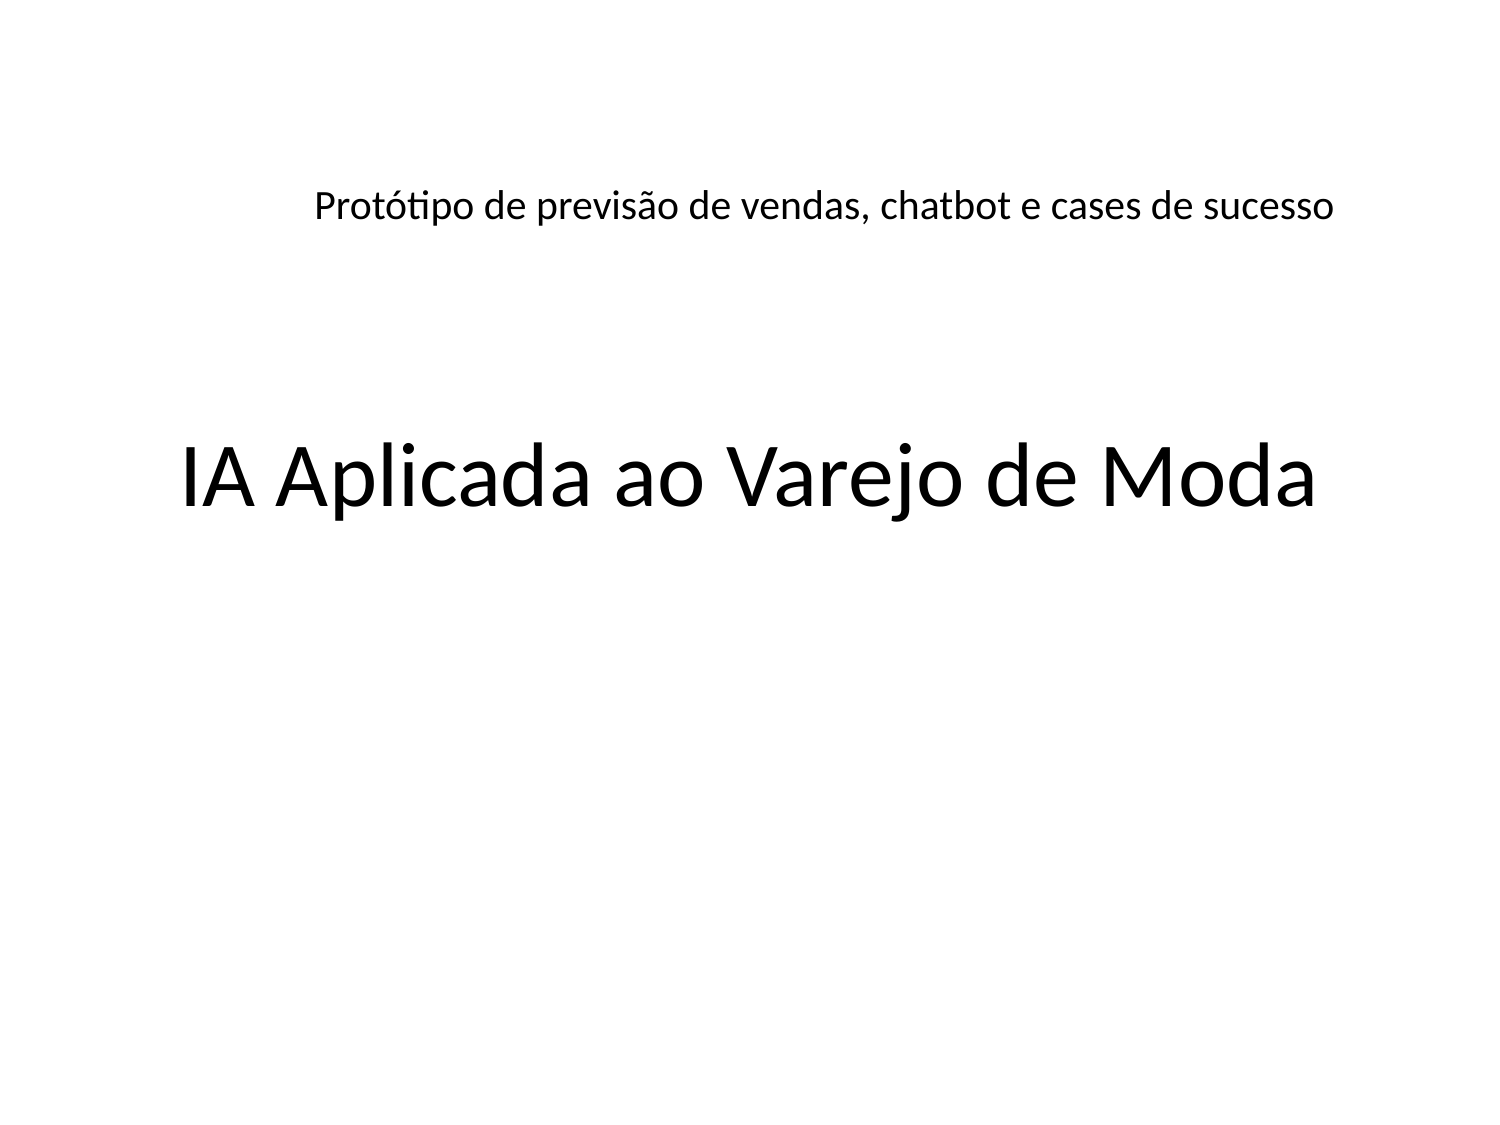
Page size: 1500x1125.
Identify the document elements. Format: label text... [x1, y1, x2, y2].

text_box Protótipo de previsão de vendas, chatbot e cases de sucesso [299, 170, 1351, 235]
title IA Aplicada ao Varejo de Moda [112, 349, 1388, 591]
